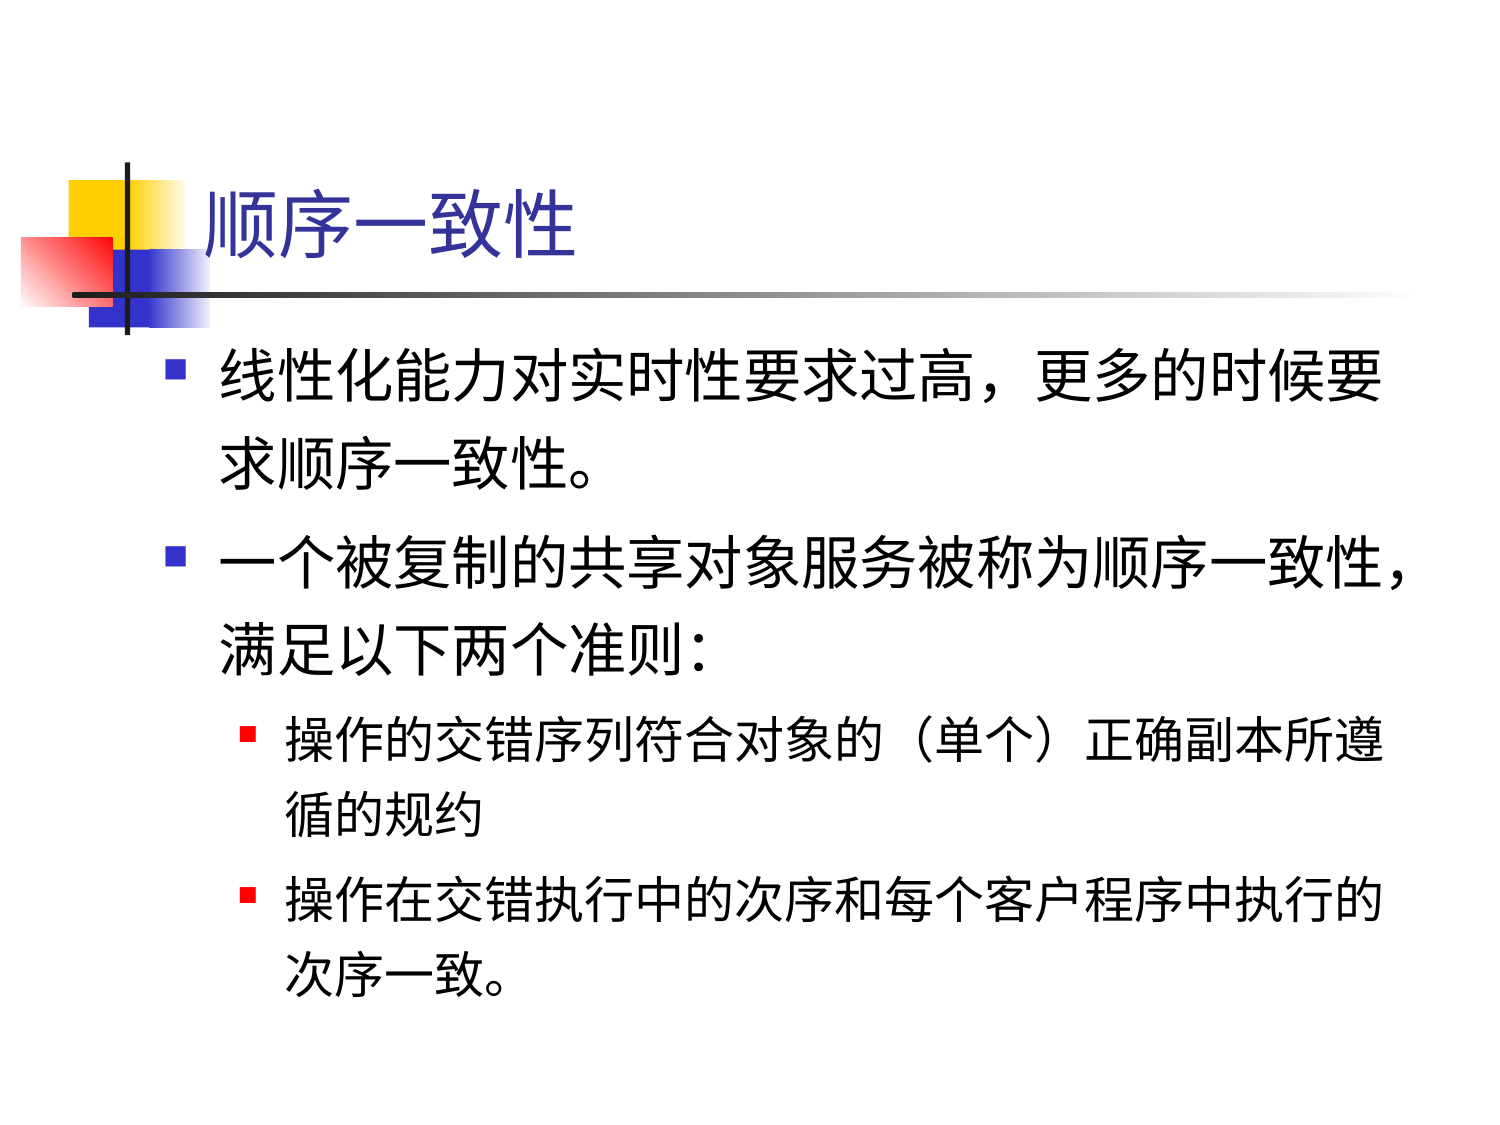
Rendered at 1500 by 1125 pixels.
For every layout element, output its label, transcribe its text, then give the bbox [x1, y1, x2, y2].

list 线性化能力对实时性要求过高，更多的时候要求顺序一致性。 一个被复制的共享对象服务被称为顺序一致性，满足以下两个准则： 操作的交错序列符合对象的（单个）正确副本所遵循的规约 操作在交错执行中的次序和每个客户程序中执行的次序一致。 [147, 314, 1423, 990]
title 顺序一致性 [188, 35, 1468, 275]
